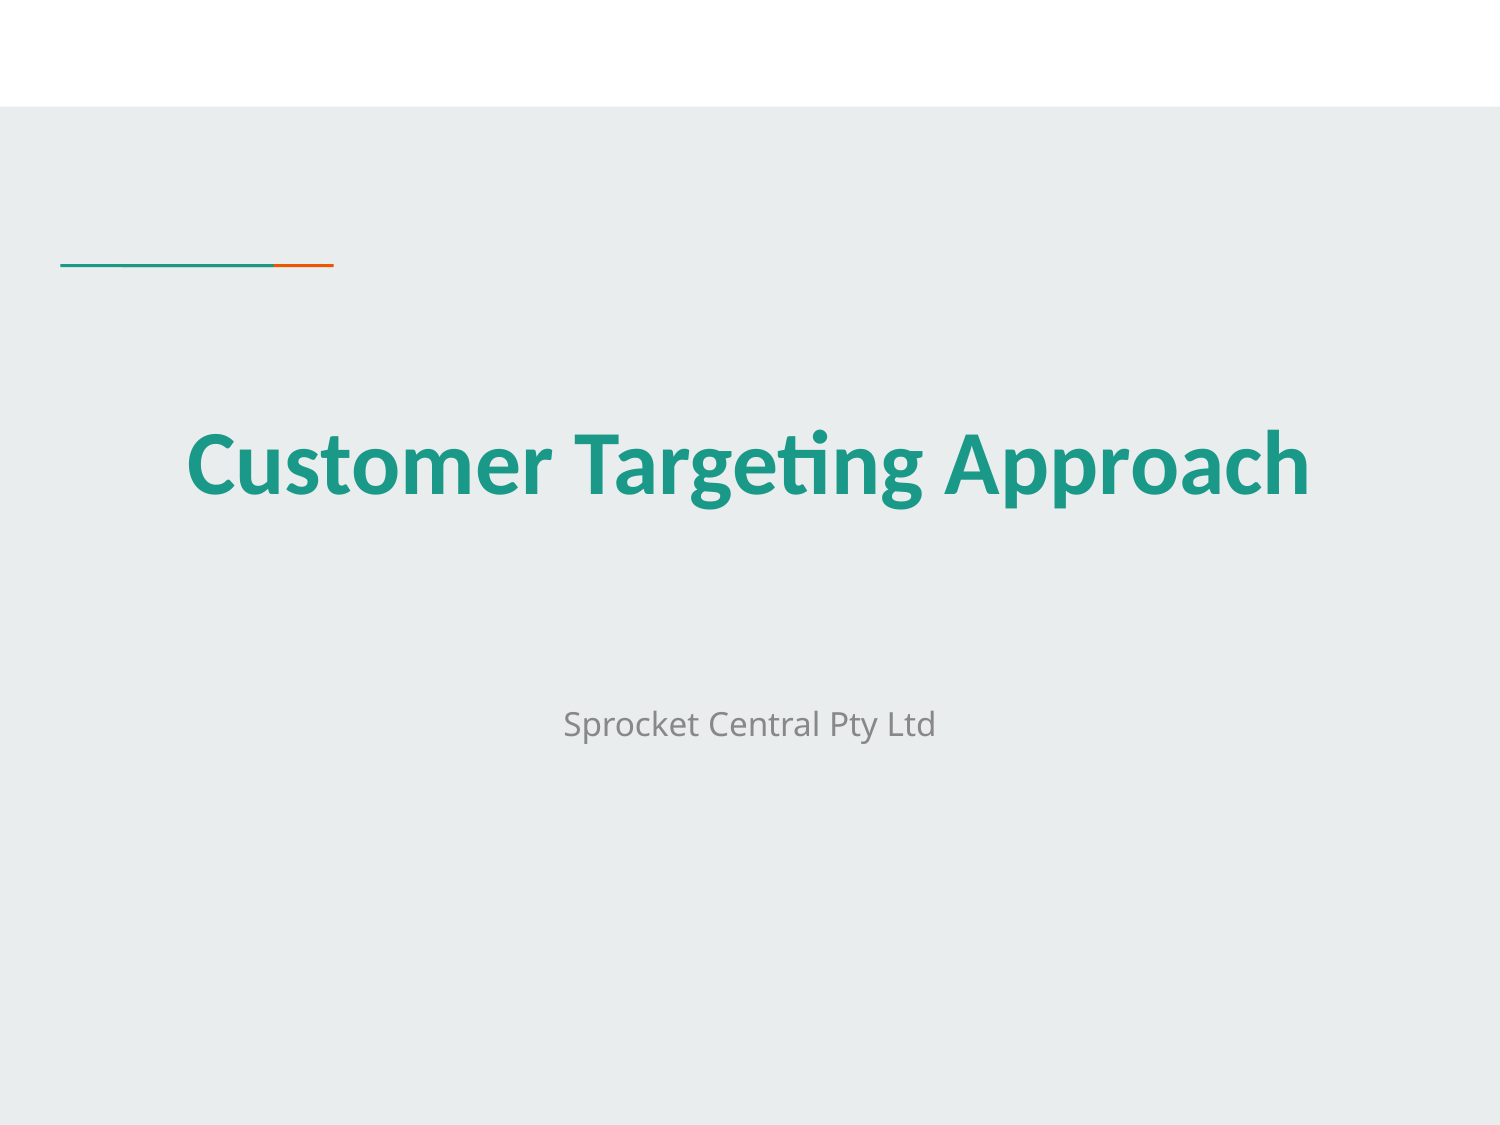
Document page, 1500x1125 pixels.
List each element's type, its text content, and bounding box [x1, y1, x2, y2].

subtitle Sprocket Central Pty Ltd [119, 693, 1381, 813]
title Customer Targeting Approach [119, 289, 1381, 654]
